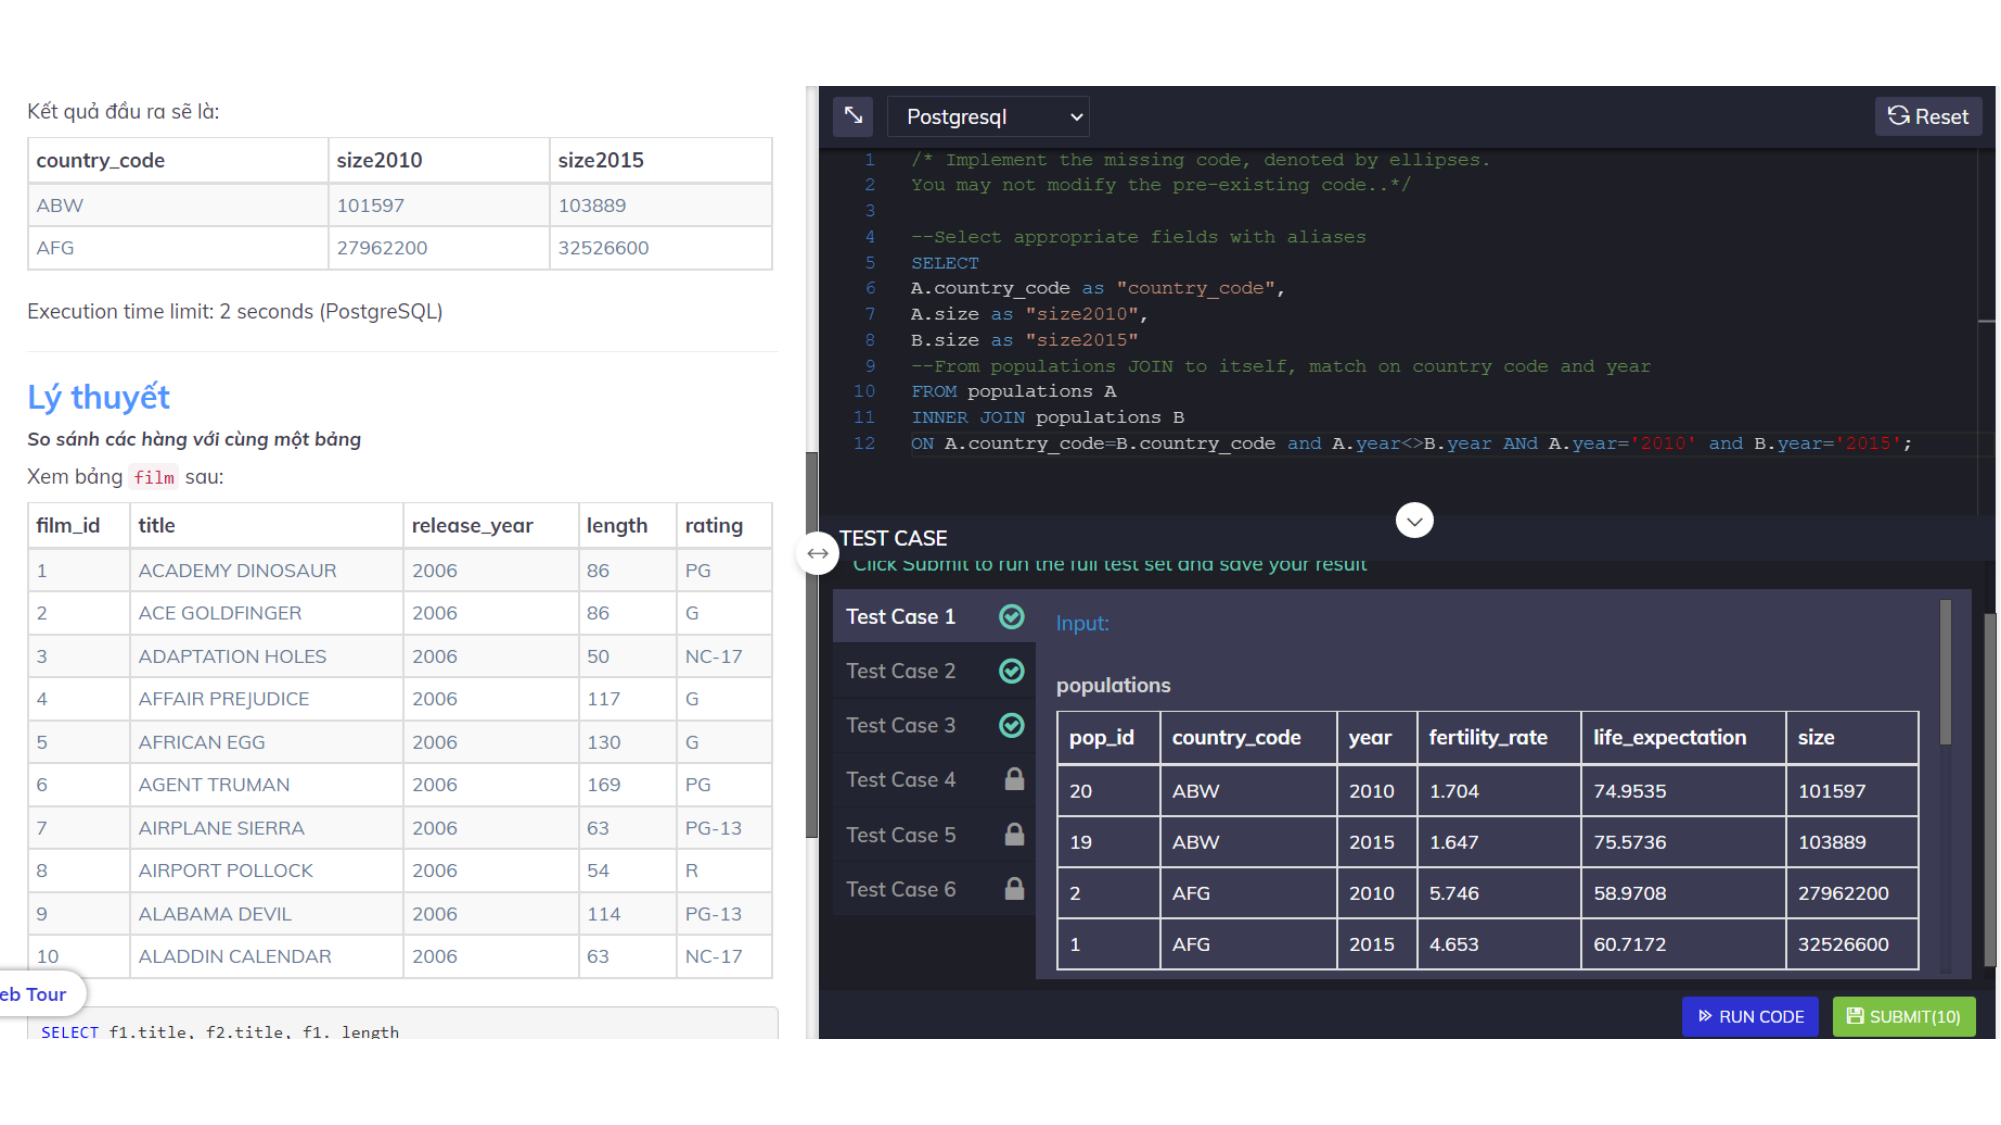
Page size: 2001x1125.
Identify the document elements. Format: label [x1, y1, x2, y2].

picture [0, 86, 2000, 1039]
